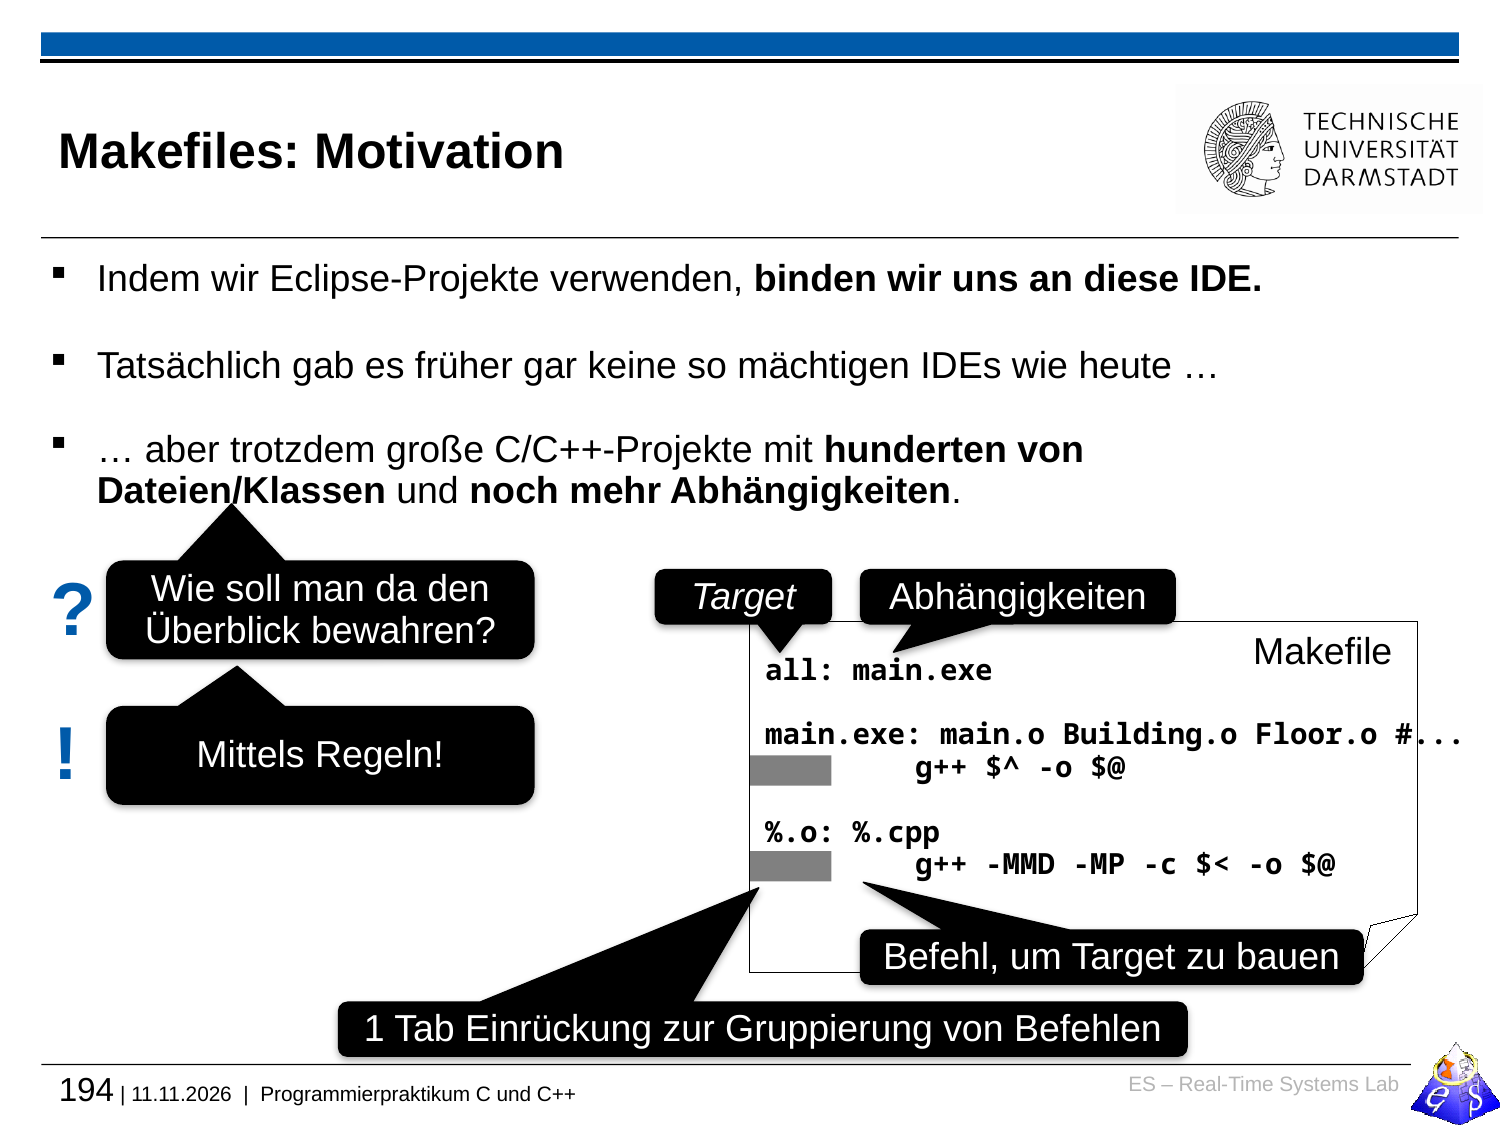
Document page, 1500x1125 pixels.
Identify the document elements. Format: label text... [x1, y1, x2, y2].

text_box Indem wir Eclipse-Projekte verwenden, binden wir uns an diese IDE. Tatsächlich gab es früher gar keine so mächtigen IDEs wie heute … … aber trotzdem große C/C++-Projekte mit hunderten von Dateien/Klassen und noch mehr Abhängigkeiten. [35, 250, 1323, 520]
text_box ! [36, 705, 96, 804]
picture [1411, 1041, 1500, 1125]
text_box Wie soll man da den Überblick bewahren? [106, 503, 532, 660]
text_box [338, 569, 1418, 1057]
text_box Mittels Regeln! [106, 665, 333, 805]
text_box ? [36, 561, 96, 660]
title Makefiles: Motivation [58, 80, 1187, 218]
picture [1187, 84, 1483, 214]
